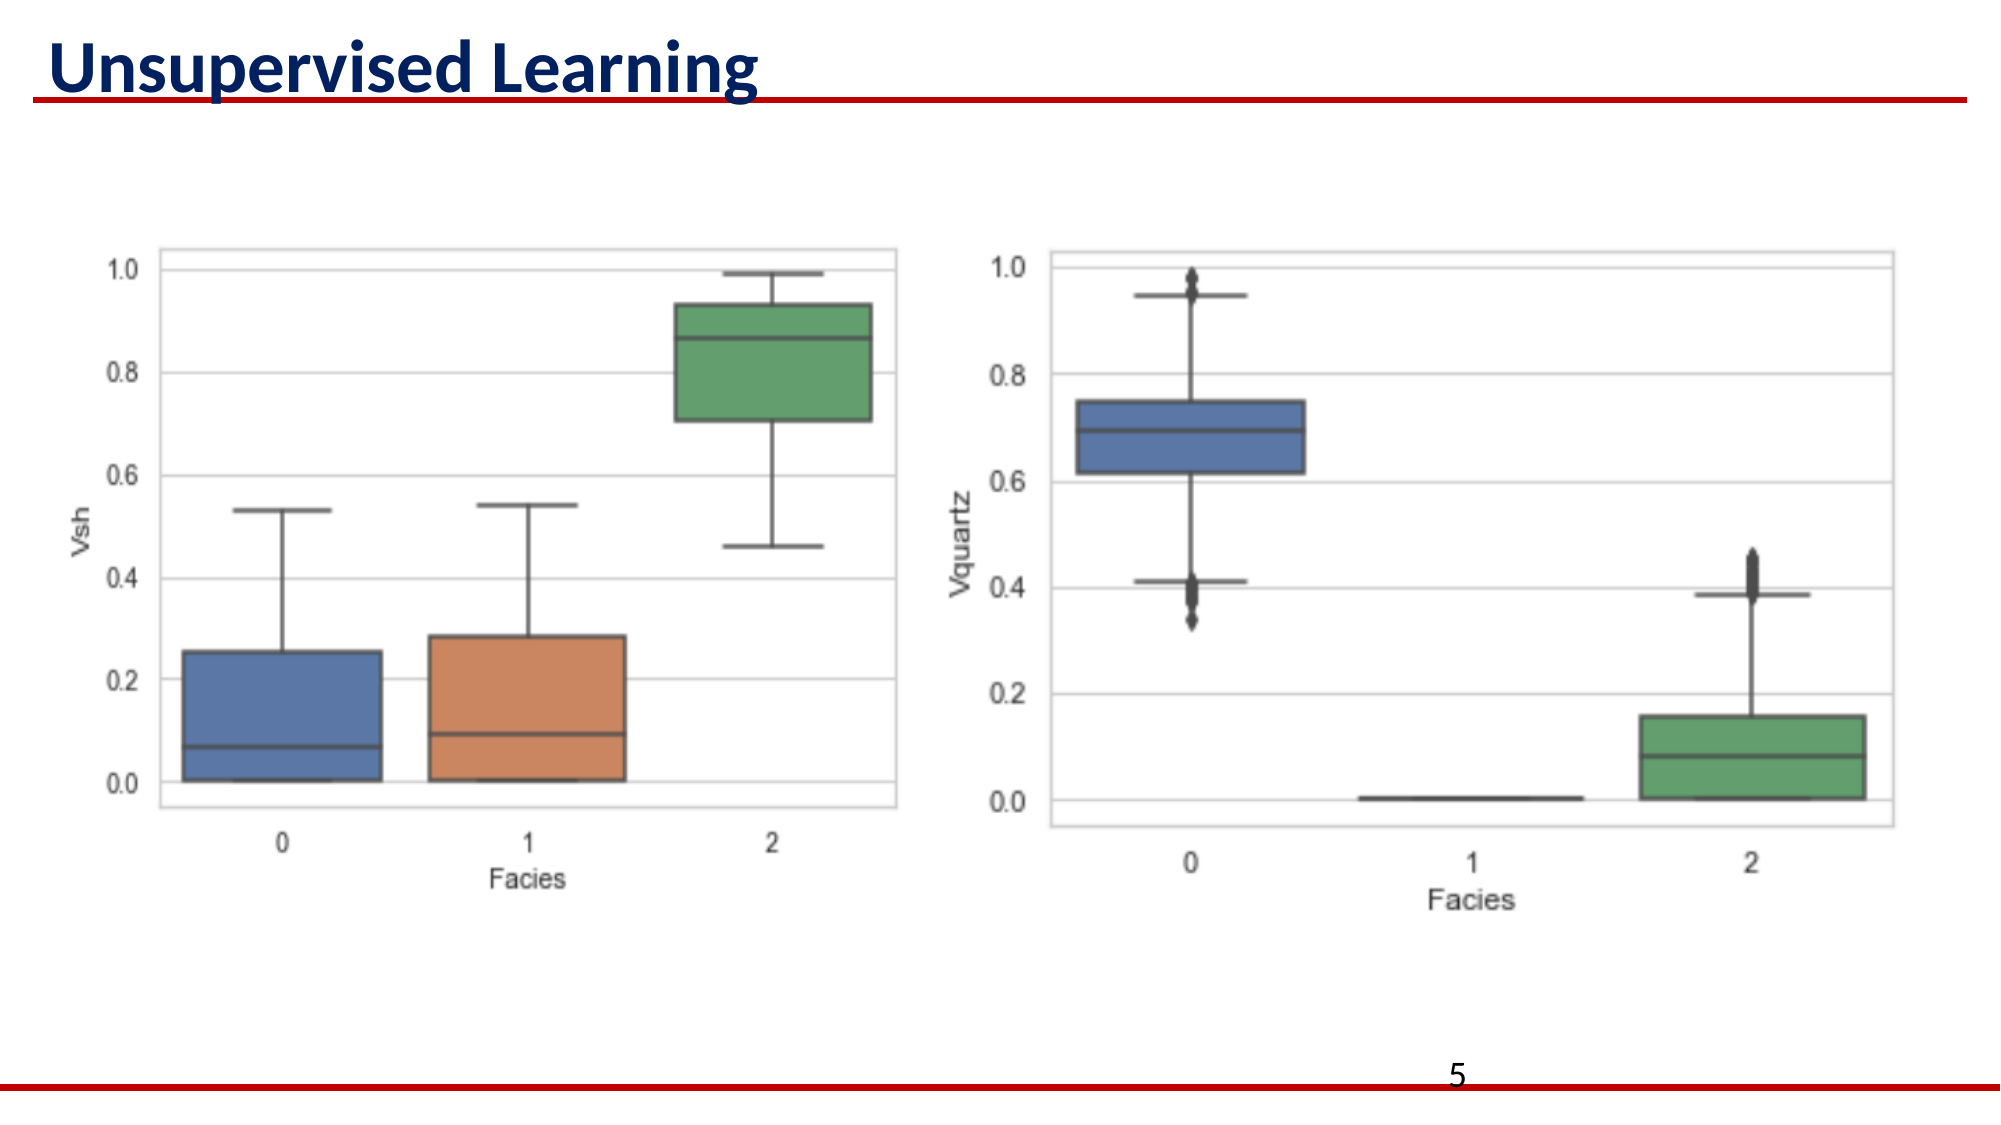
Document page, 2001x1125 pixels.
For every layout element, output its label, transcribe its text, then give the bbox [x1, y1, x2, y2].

title Unsupervised Learning [33, 0, 1834, 125]
picture [933, 221, 1966, 935]
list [34, 221, 931, 904]
slide_number 5 [1433, 1042, 1900, 1103]
